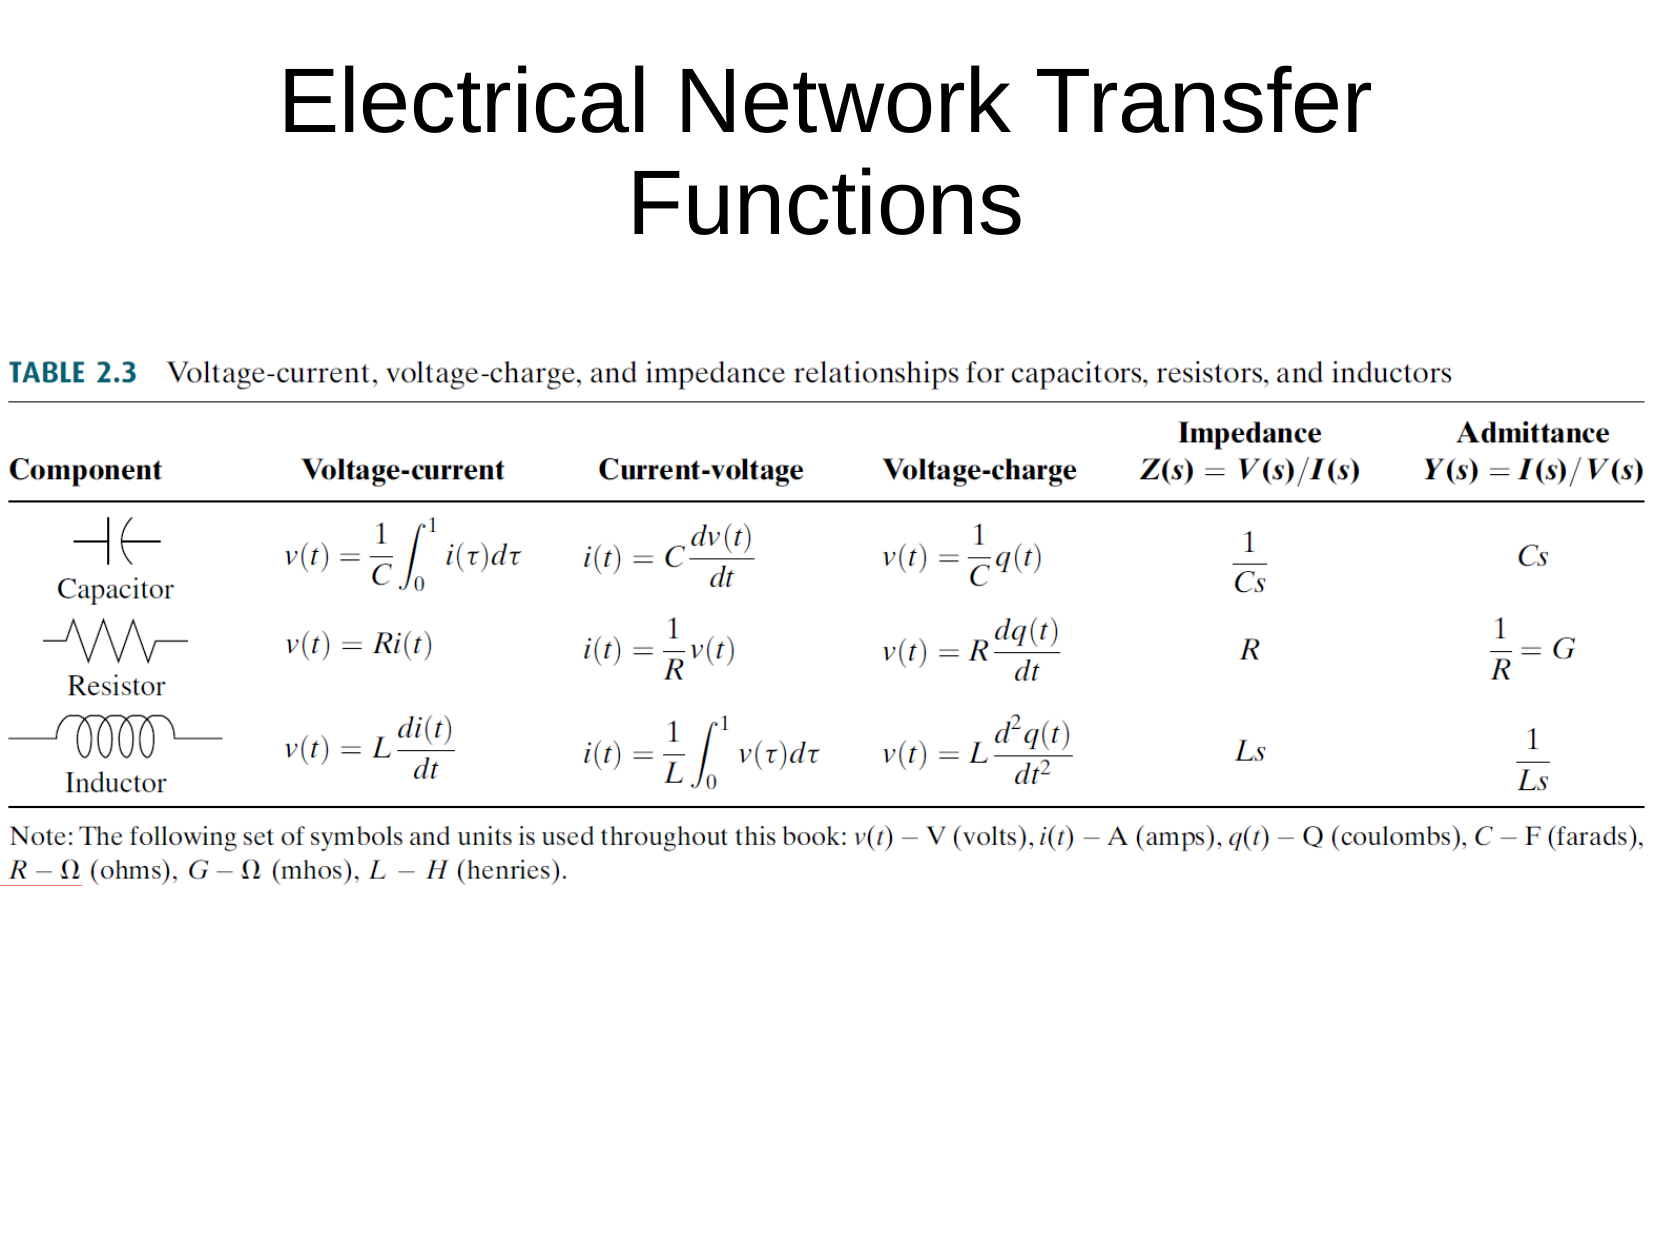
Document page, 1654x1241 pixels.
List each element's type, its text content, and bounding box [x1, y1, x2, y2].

title Electrical Network Transfer Functions [82, 49, 1571, 257]
picture [0, 355, 1654, 885]
